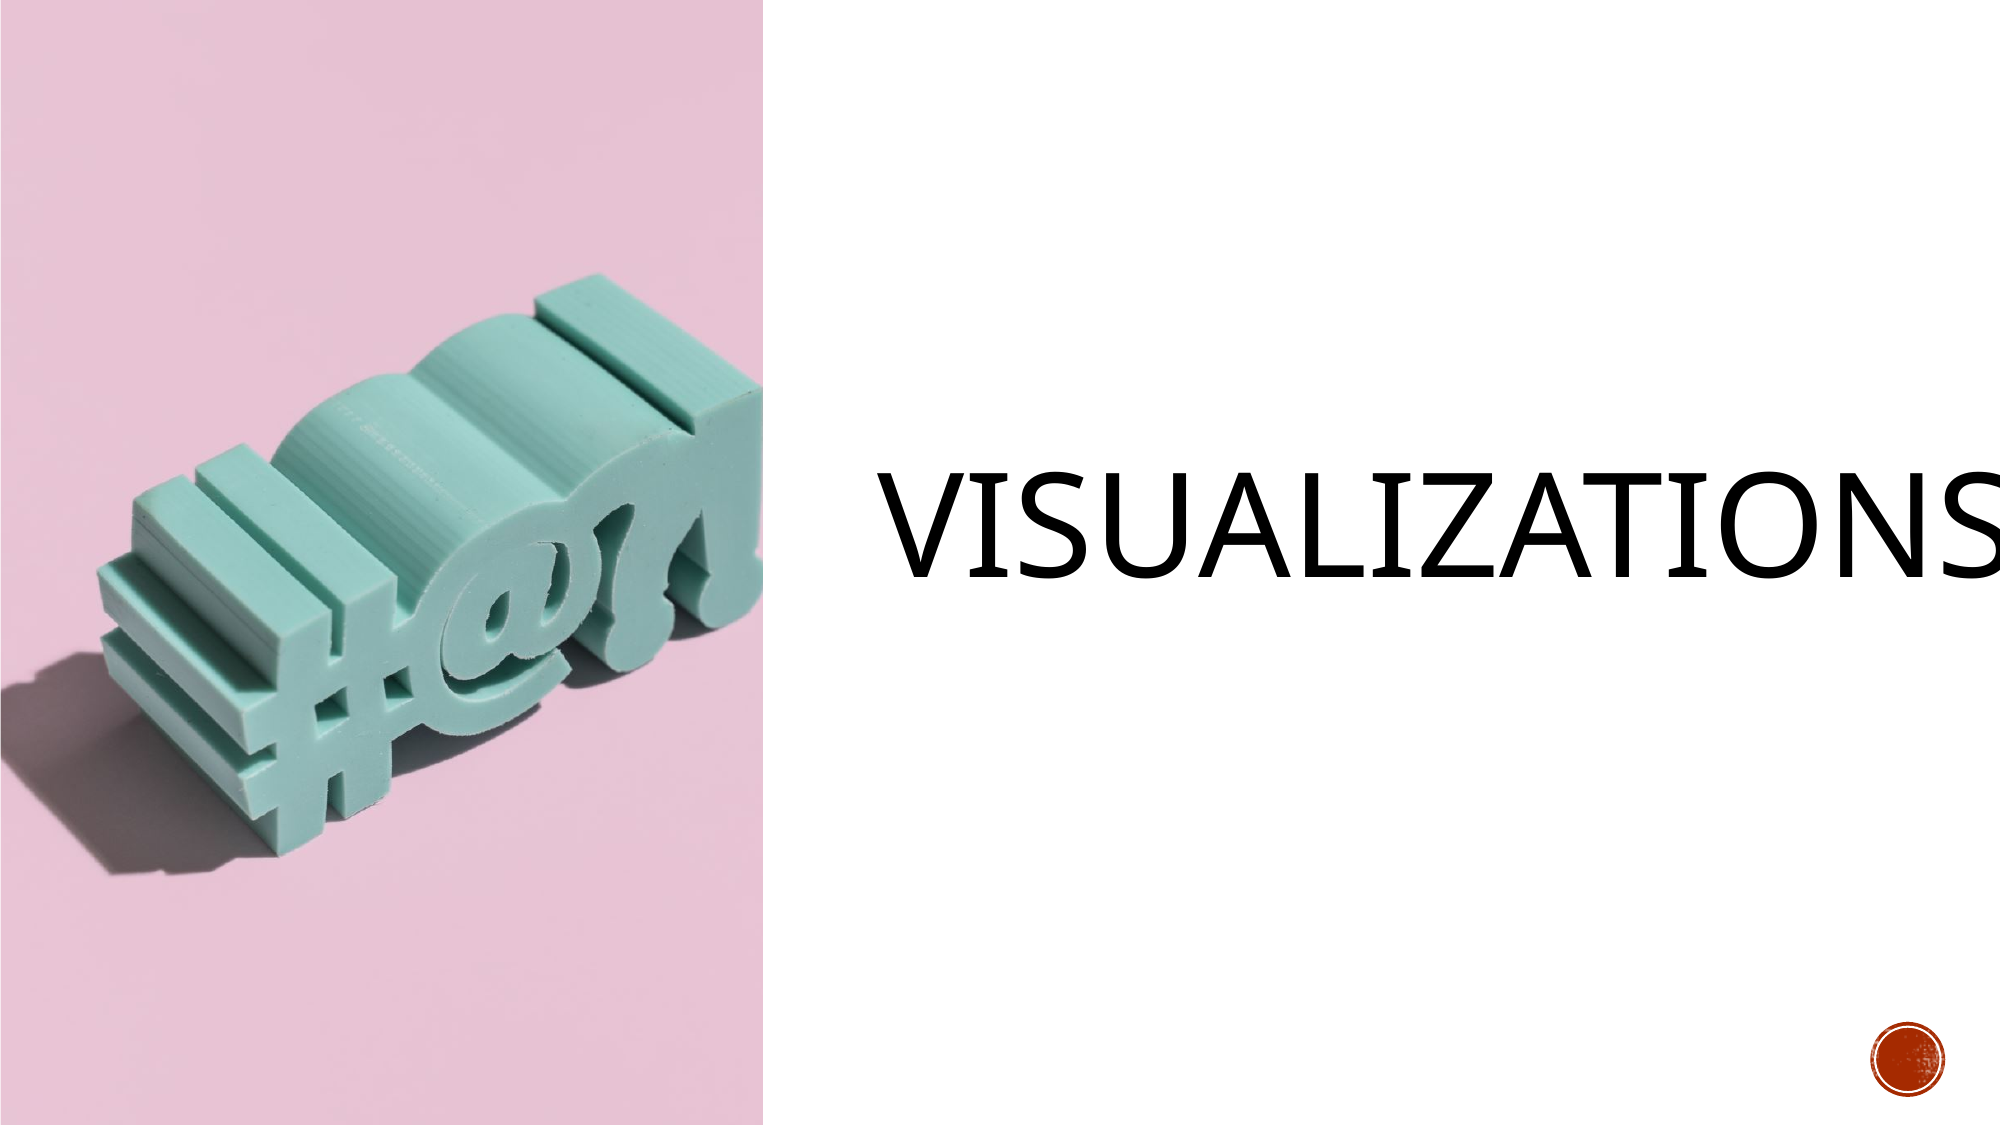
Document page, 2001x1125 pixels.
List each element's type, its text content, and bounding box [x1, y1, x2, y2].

title Visualizations [862, 369, 2000, 693]
picture [0, 0, 763, 1125]
